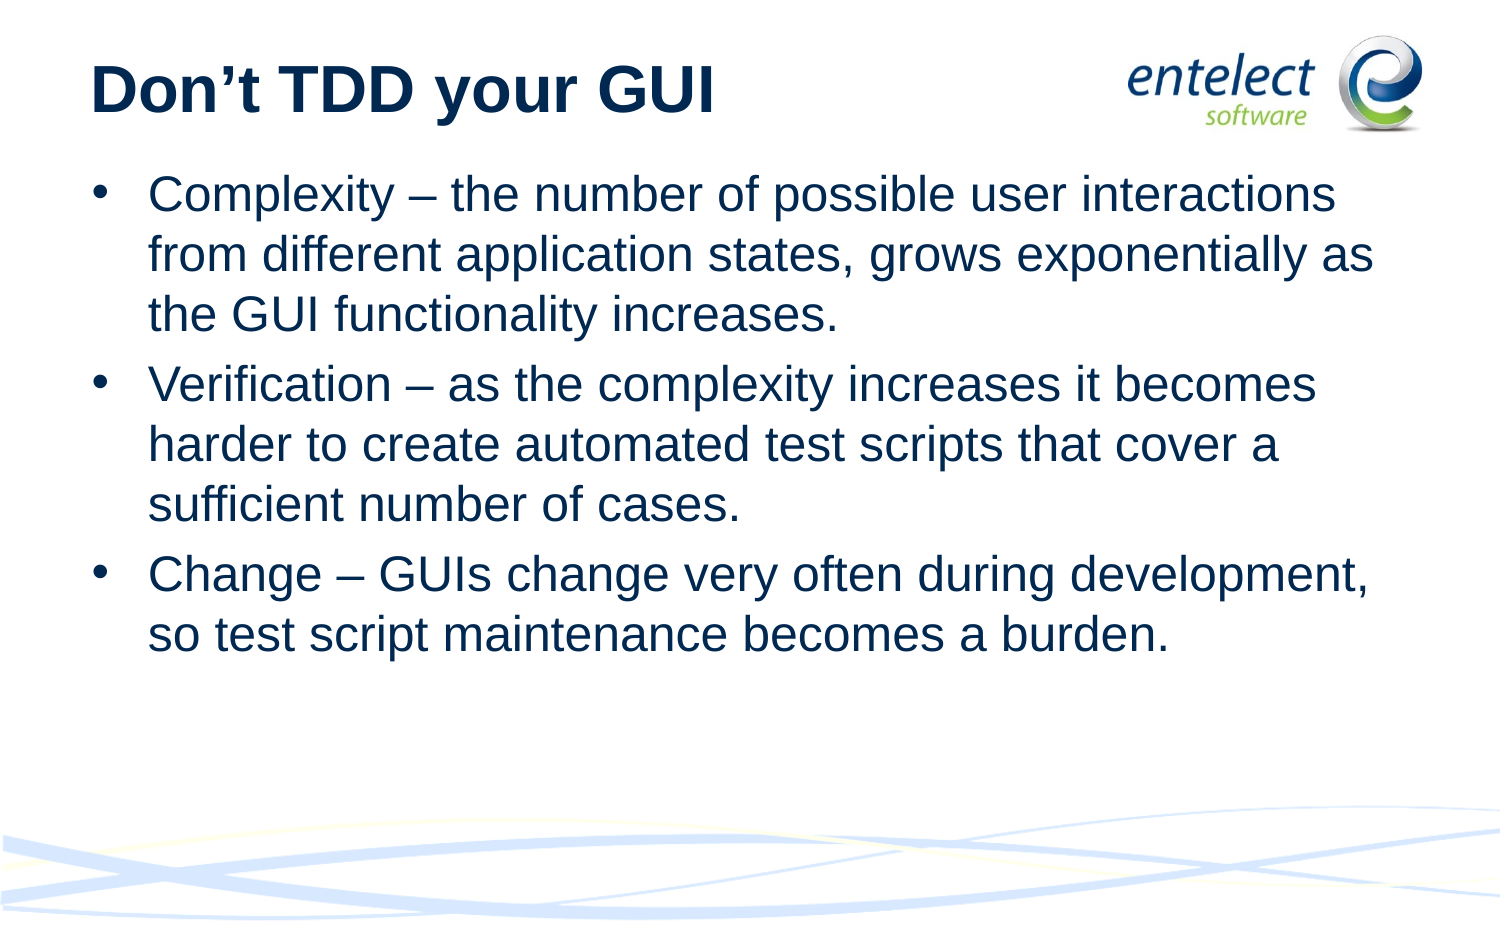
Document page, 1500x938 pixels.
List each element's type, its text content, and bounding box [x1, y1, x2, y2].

title Don’t TDD your GUI [75, 37, 1425, 134]
picture [1128, 33, 1424, 37]
list Complexity – the number of possible user interactions from different application states, grows exponentially as the GUI functionality increases. Verification – as the complexity increases it becomes harder to create automated test scripts that cover a sufficient number of cases. Change – GUIs change very often during development, so test script maintenance becomes a burden. [76, 153, 1427, 773]
